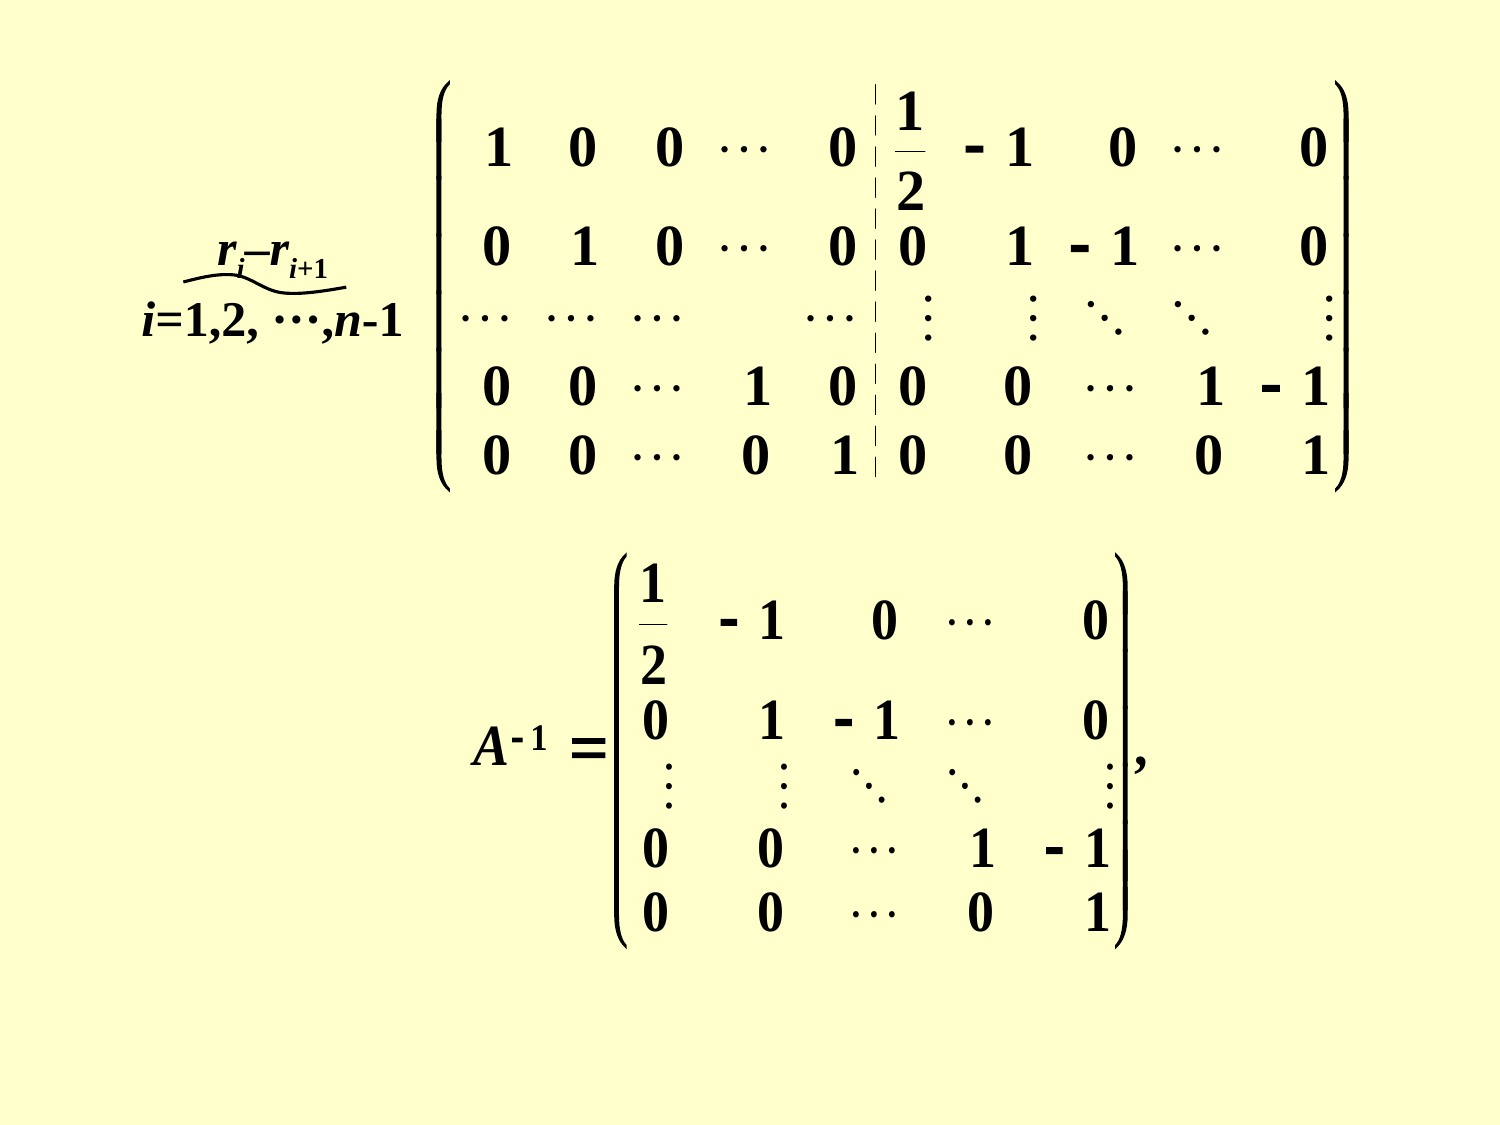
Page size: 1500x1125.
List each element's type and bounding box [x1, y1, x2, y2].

text_box [466, 550, 1150, 951]
text_box [430, 78, 1360, 495]
text_box [132, 194, 413, 345]
